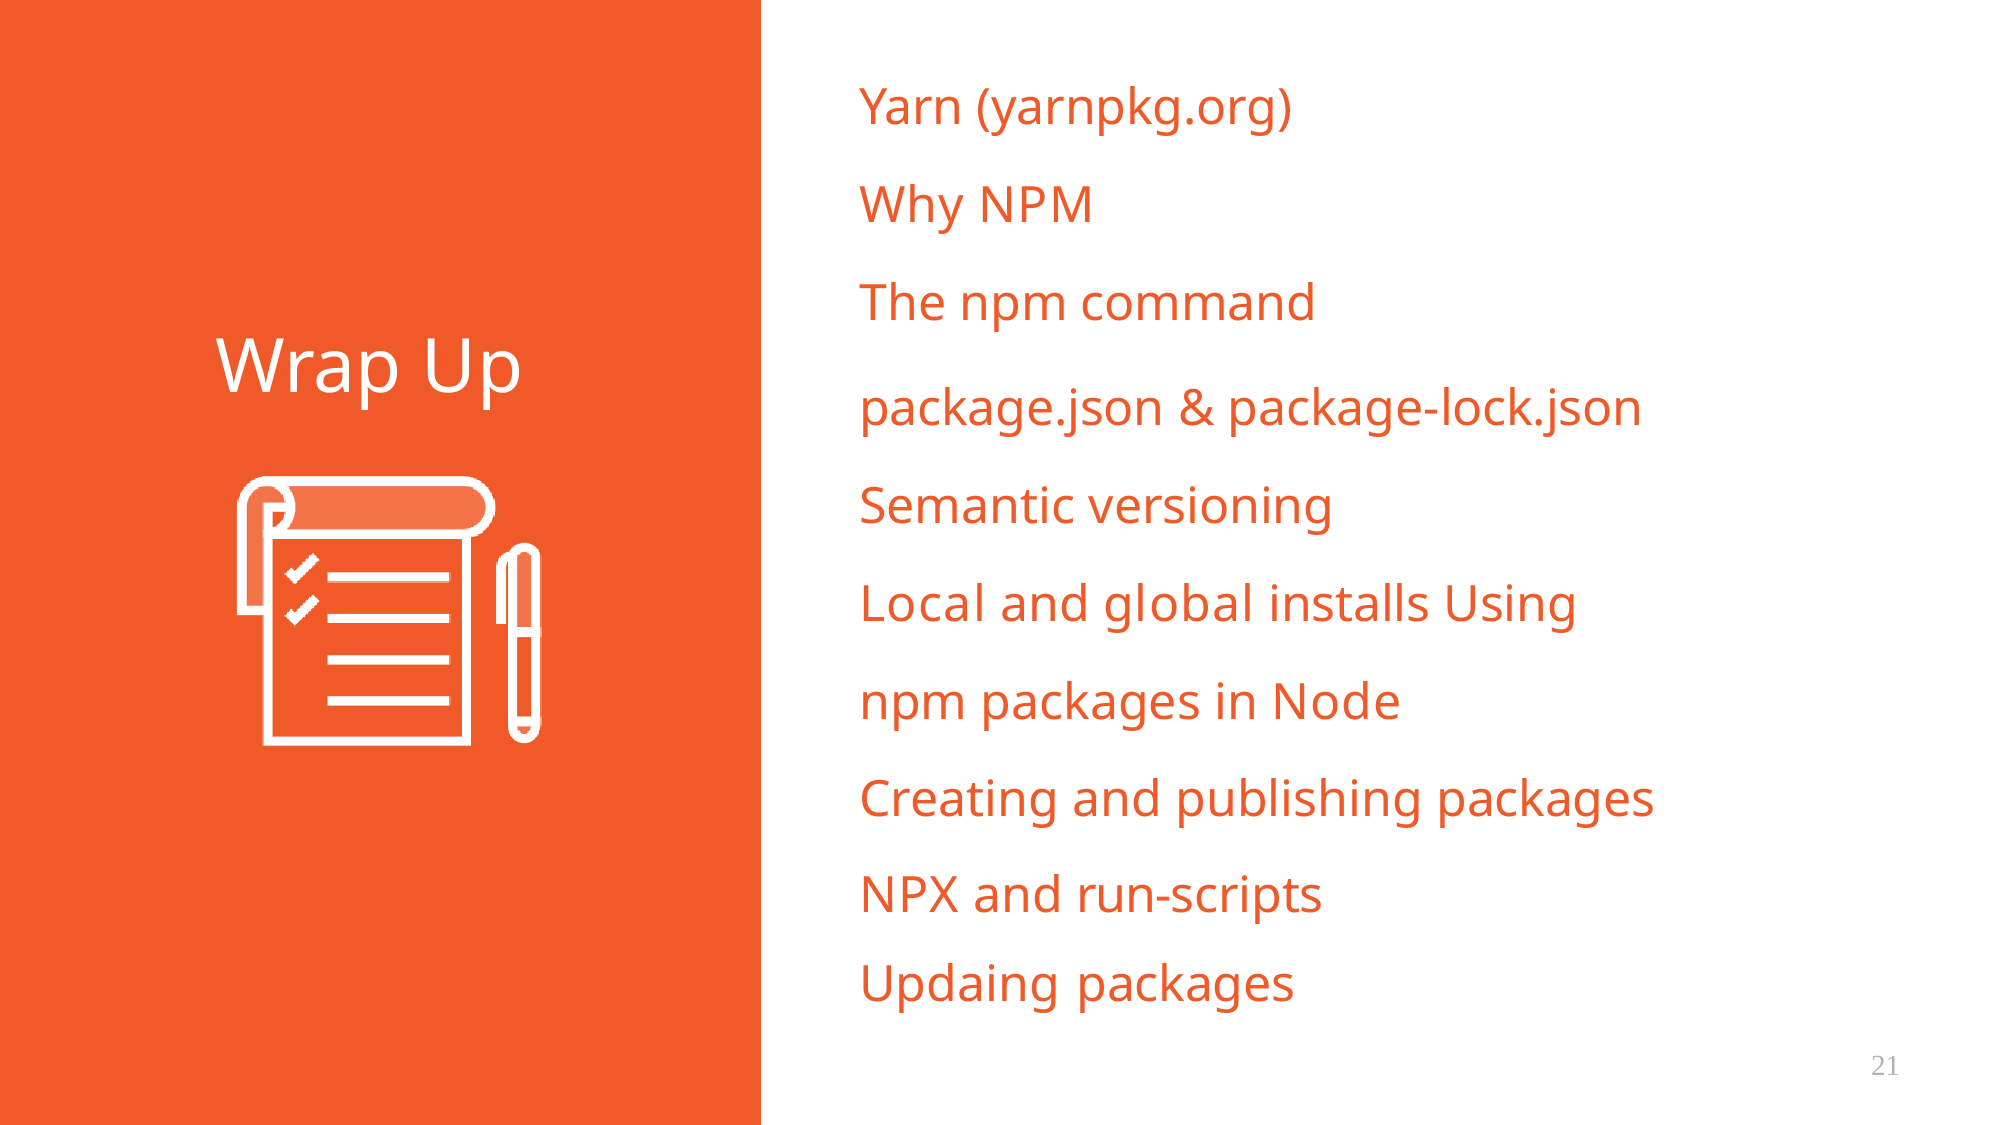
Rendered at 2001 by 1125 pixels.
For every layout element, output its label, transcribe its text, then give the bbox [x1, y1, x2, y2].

list The npm command package.json & package-lock.json Semantic versioning Local and global installs Using npm packages in Node Creating and publishing packages NPX and run-scripts Updaing packages [857, 267, 1717, 1012]
title Yarn (yarnpkg.org) Why NPM [857, 72, 1337, 263]
picture [0, 0, 761, 1125]
slide_number 21 [1440, 1046, 1900, 1103]
